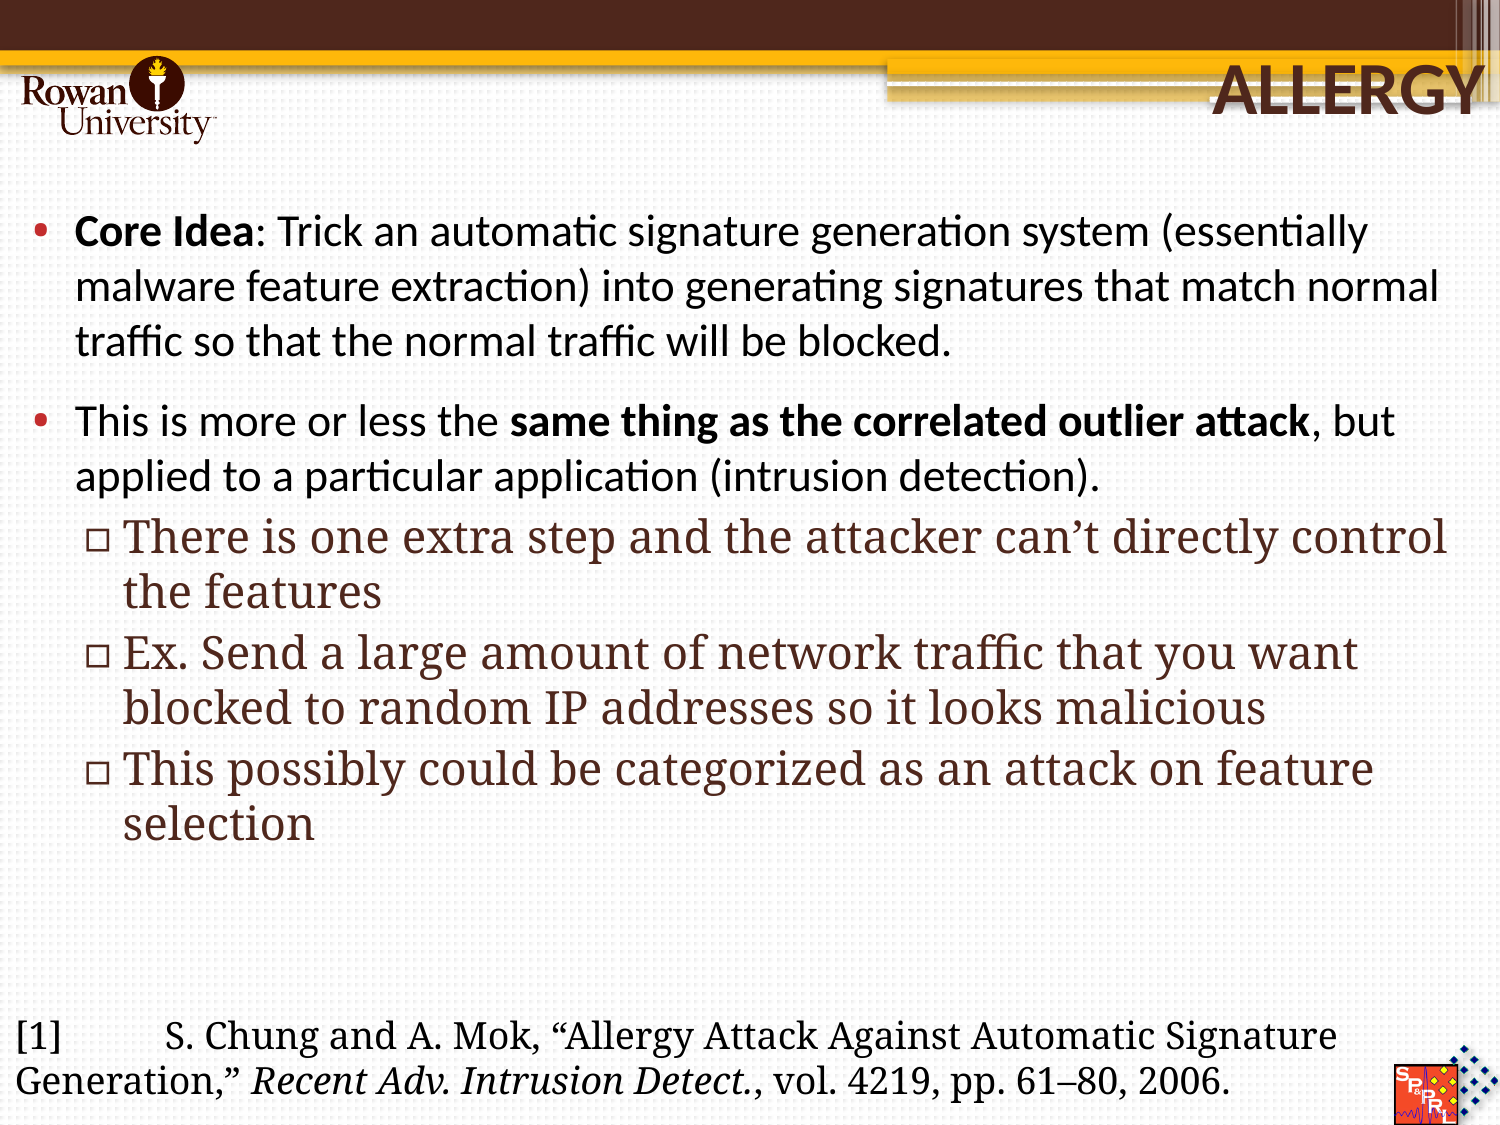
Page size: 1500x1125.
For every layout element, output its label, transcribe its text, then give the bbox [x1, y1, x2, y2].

title Allergy [150, 43, 1500, 125]
picture [1393, 1044, 1500, 1125]
text_box [1] S. Chung and A. Mok, “Allergy Attack Against Automatic Signature Generation,” Recent Adv. Intrusion Detect., vol. 4219, pp. 61–80, 2006. [0, 1004, 1461, 1109]
list Core Idea: Trick an automatic signature generation system (essentially malware feature extraction) into generating signatures that match normal traffic so that the normal traffic will be blocked. This is more or less the same thing as the correlated outlier attack, but applied to a particular application (intrusion detection). There is one extra step and the attacker can’t directly control the features Ex. Send a large amount of network traffic that you want blocked to random IP addresses so it looks malicious This possibly could be categorized as an attack on feature selection [0, 193, 1500, 1042]
